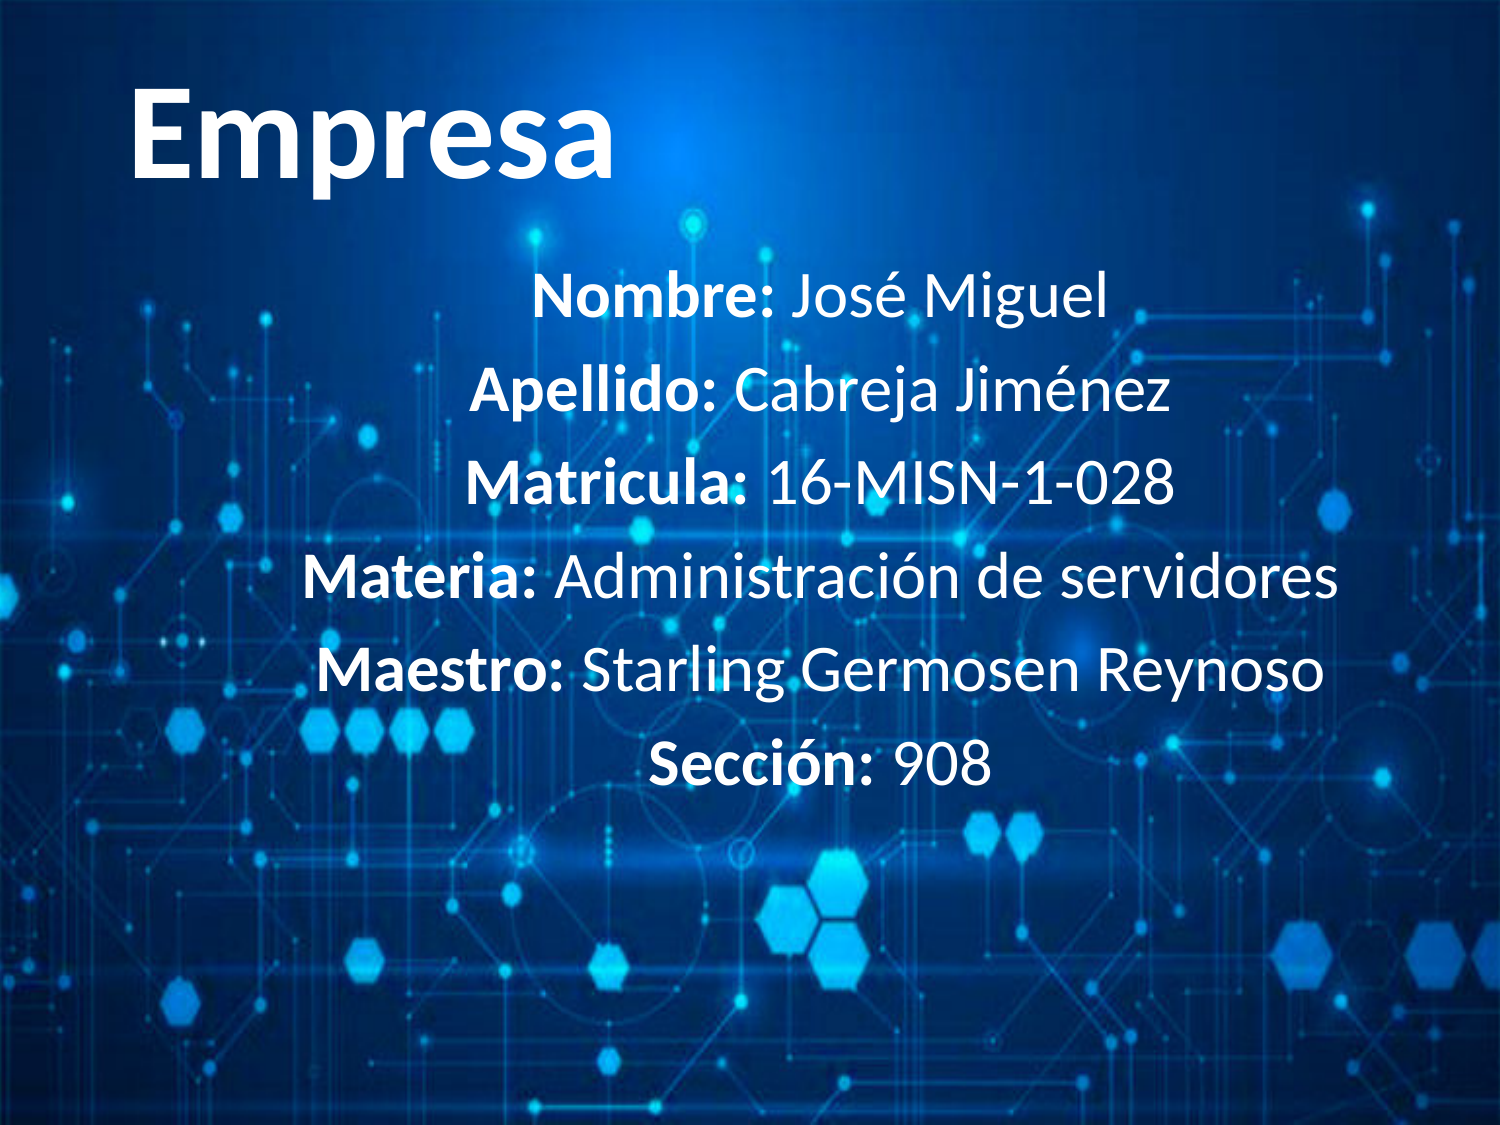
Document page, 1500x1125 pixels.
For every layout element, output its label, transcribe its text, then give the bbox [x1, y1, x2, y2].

subtitle Nombre: José Miguel Apellido: Cabreja Jiménez Matricula: 16-MISN-1-028 Materia: Administración de servidores Maestro: Starling Germosen Reynoso Sección: 908 [206, 243, 1436, 905]
title Empresa [112, 3, 1388, 245]
picture [0, 0, 1500, 1125]
picture [0, 594, 6, 603]
